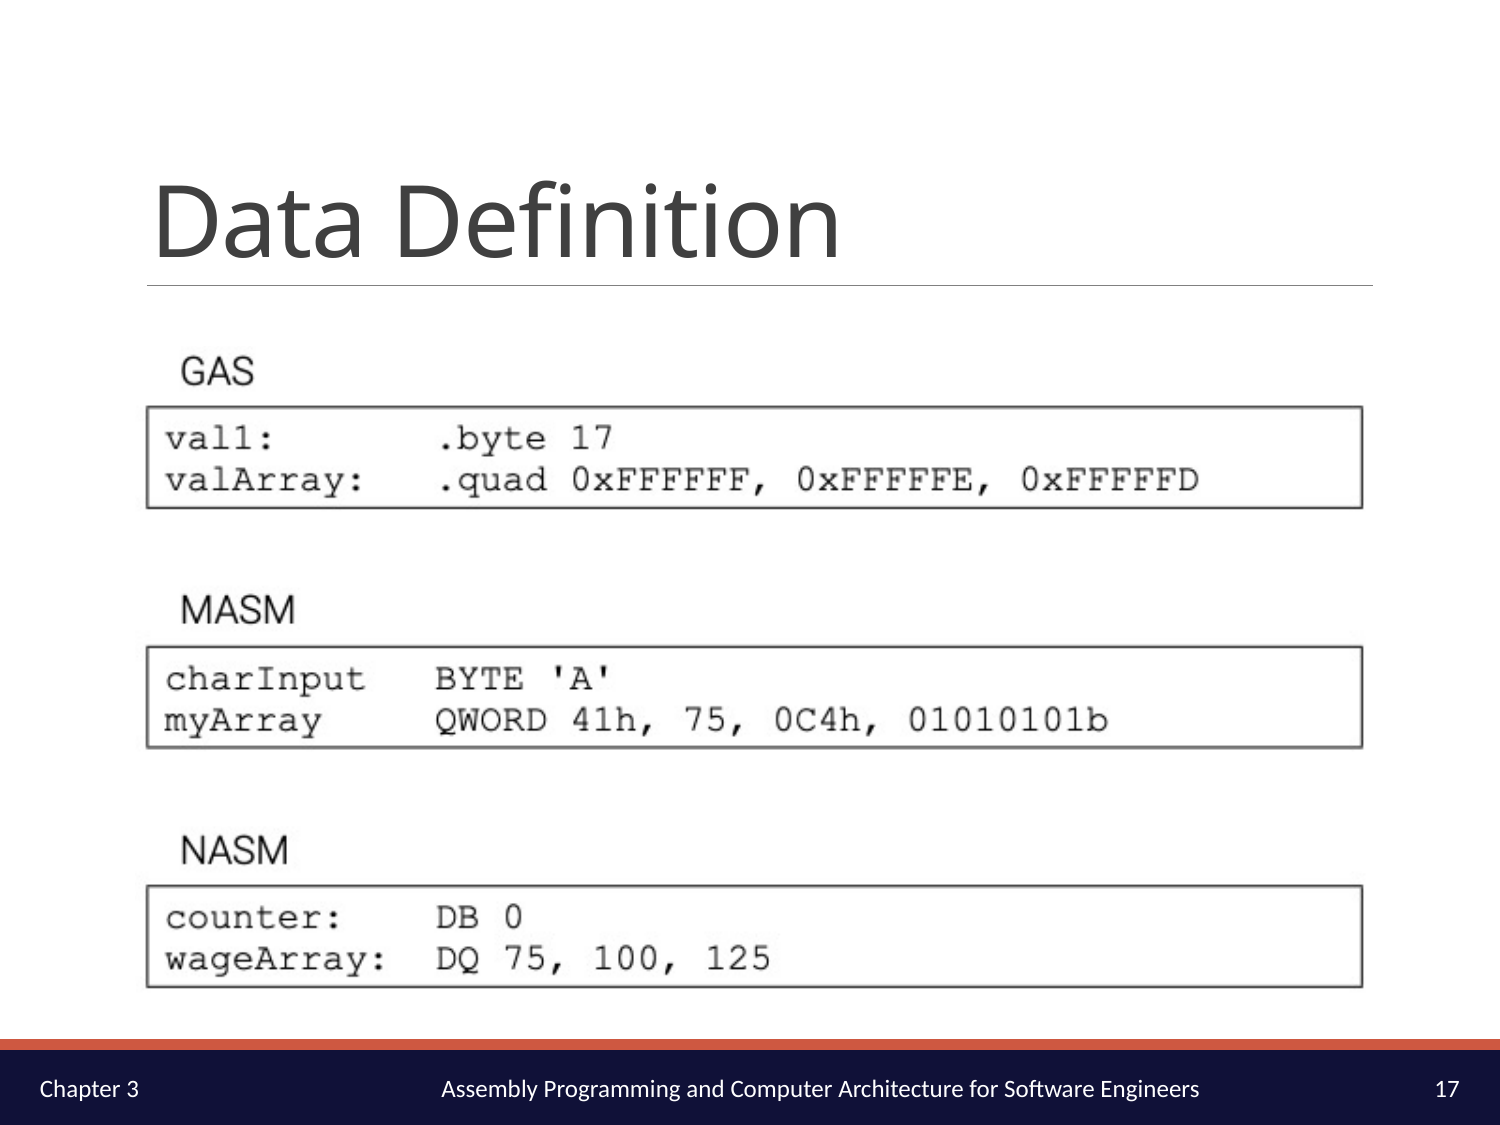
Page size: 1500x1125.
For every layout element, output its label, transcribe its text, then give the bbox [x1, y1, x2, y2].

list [134, 346, 1373, 997]
slide_number 17 [1313, 1057, 1475, 1118]
title Data Definition [135, 47, 1373, 285]
slide_number Chapter 3 [24, 1057, 330, 1118]
footer Assembly Programming and Computer Architecture for Software Engineers [354, 1057, 1289, 1118]
